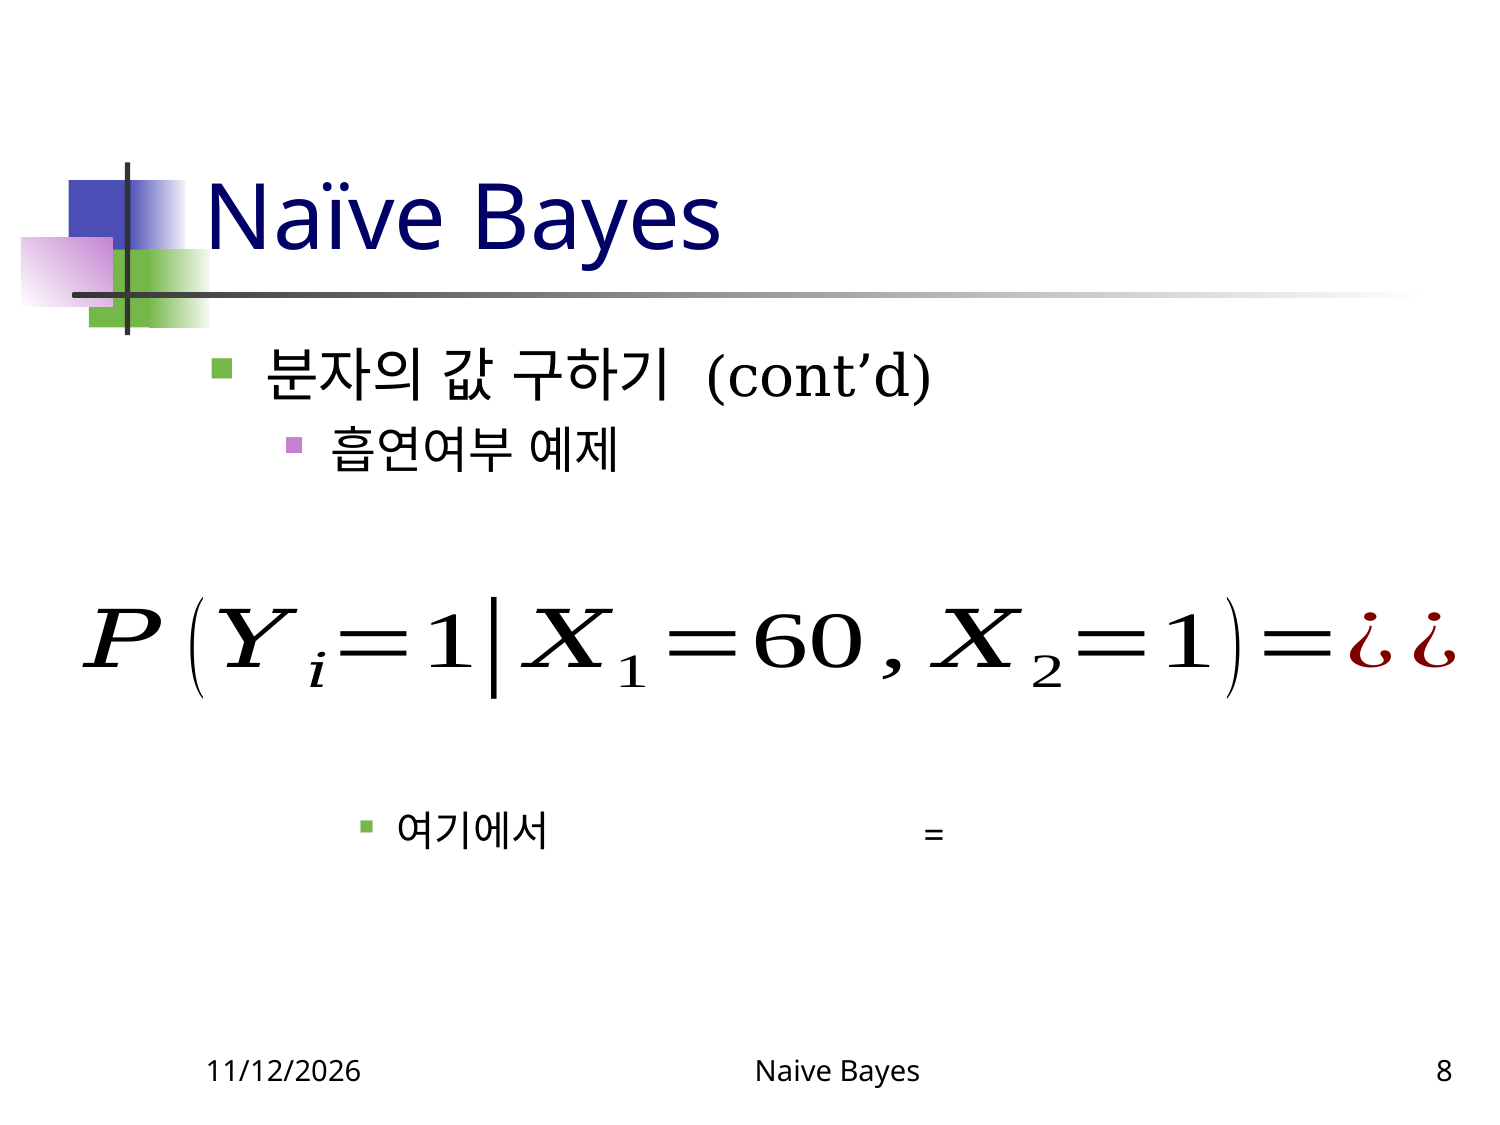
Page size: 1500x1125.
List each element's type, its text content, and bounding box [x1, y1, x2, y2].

slide_number 8 [1155, 1024, 1468, 1100]
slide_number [190, 1024, 504, 1100]
footer Naive Bayes [600, 1024, 1075, 1100]
title Naïve Bayes [188, 35, 1468, 275]
